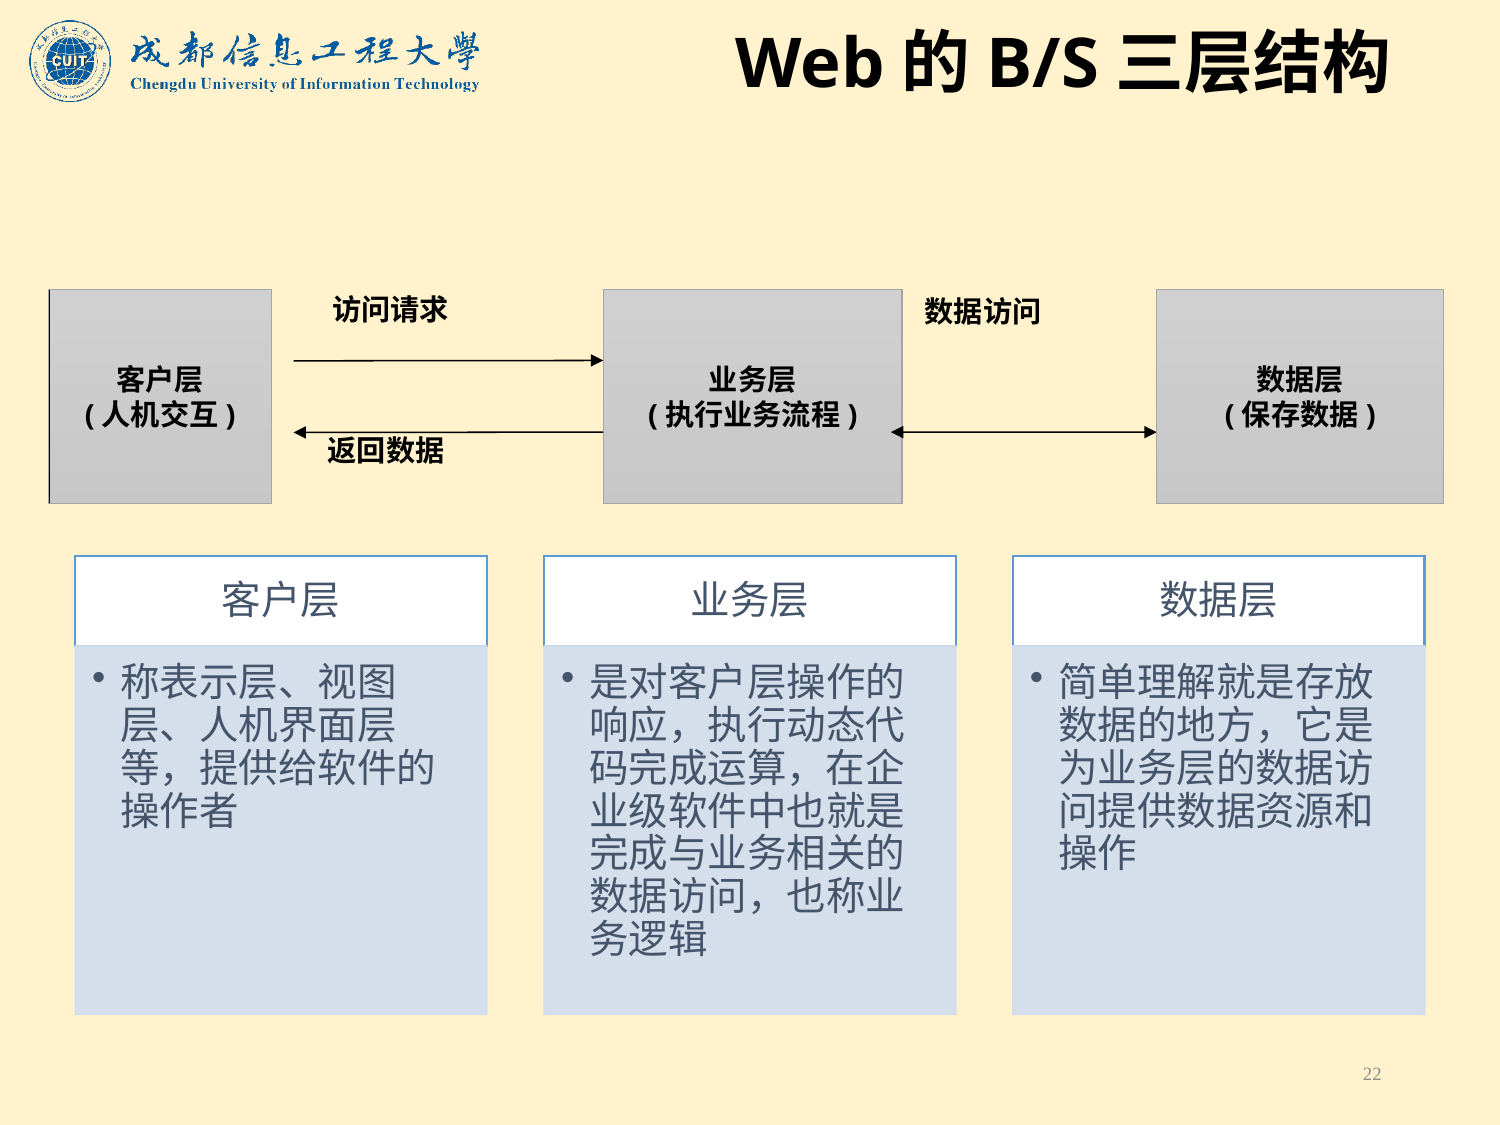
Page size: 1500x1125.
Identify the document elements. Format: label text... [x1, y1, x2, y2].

title Web的B/S三层结构 [112, 20, 1406, 110]
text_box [48, 287, 1444, 536]
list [74, 536, 1425, 1035]
slide_number 22 [1059, 1042, 1397, 1103]
picture [29, 20, 112, 102]
